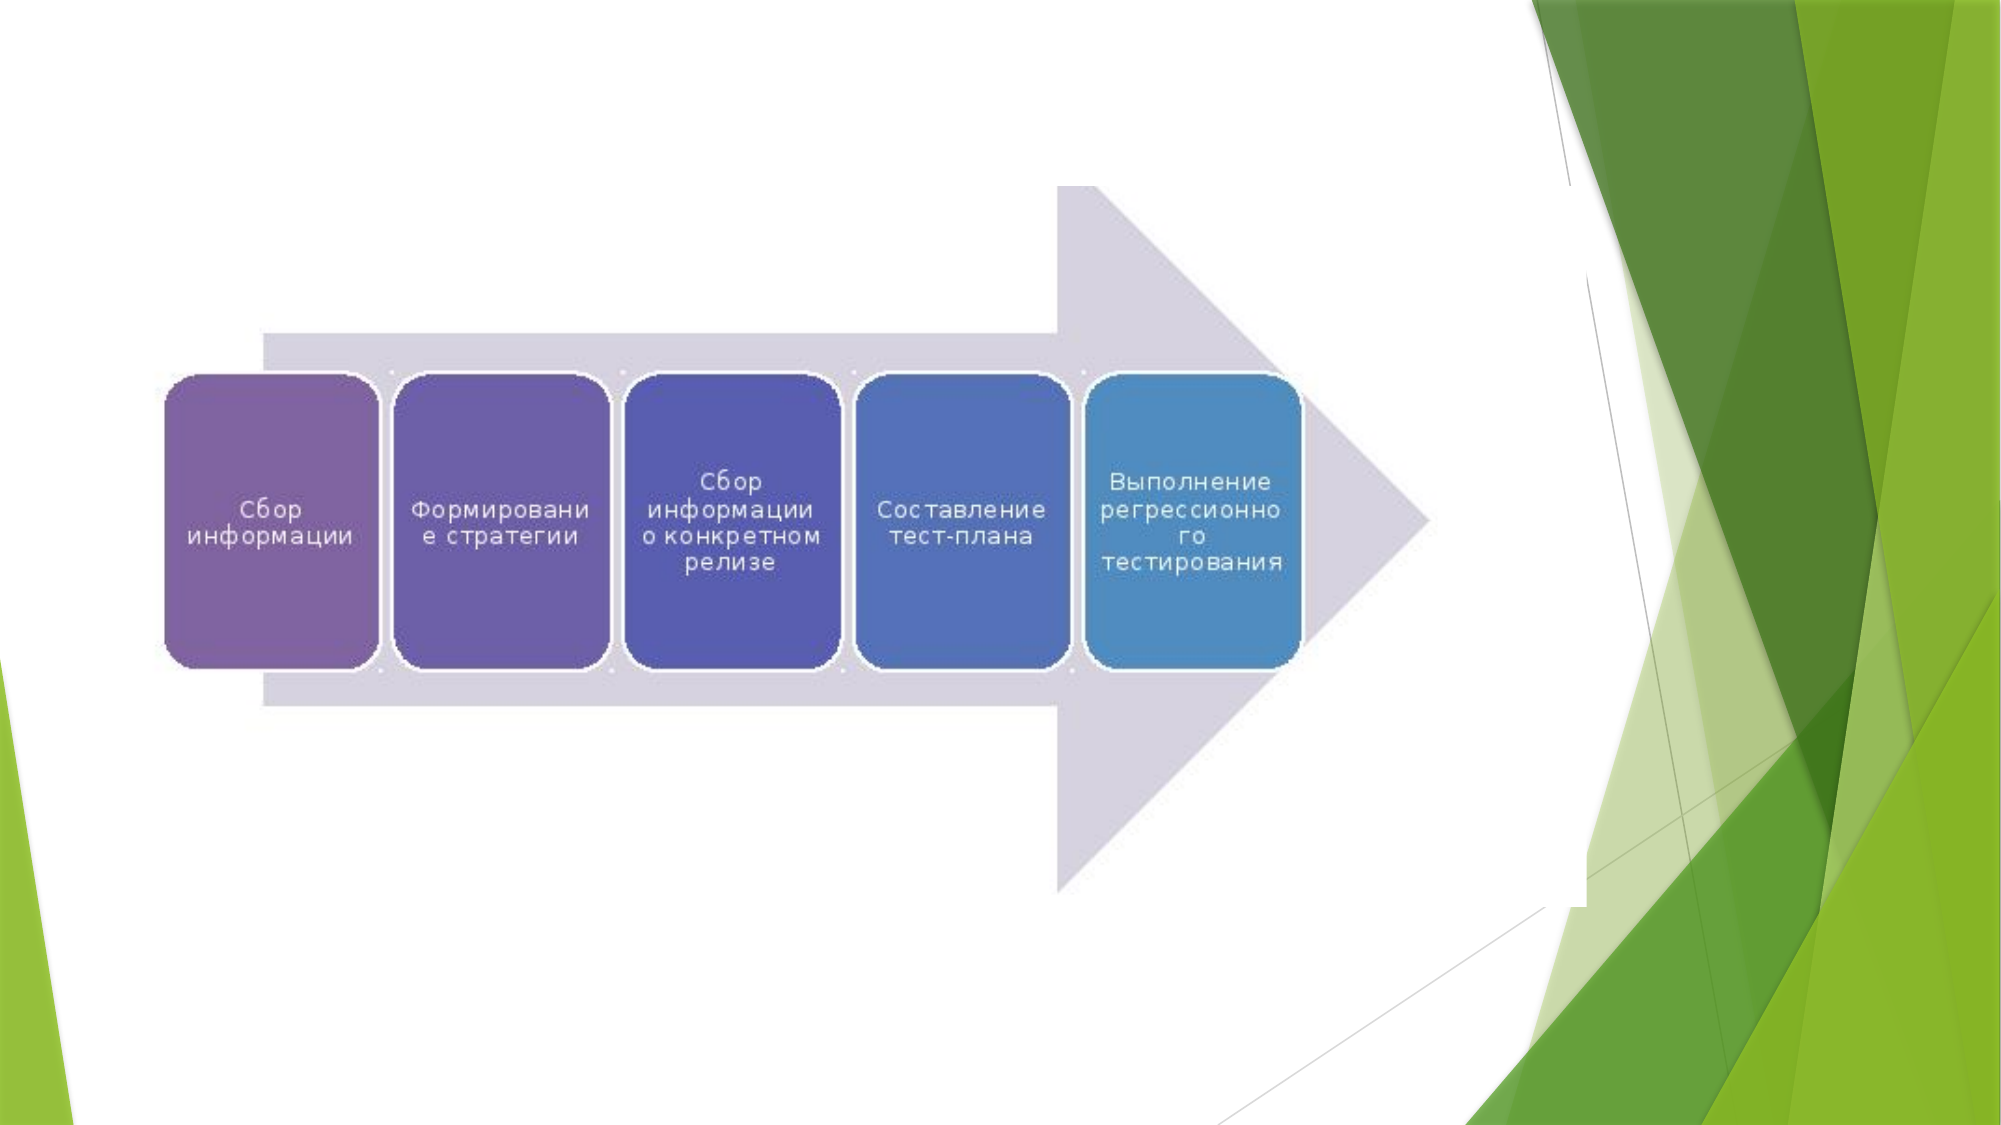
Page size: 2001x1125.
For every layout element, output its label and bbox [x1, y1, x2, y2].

list [95, 185, 1588, 907]
